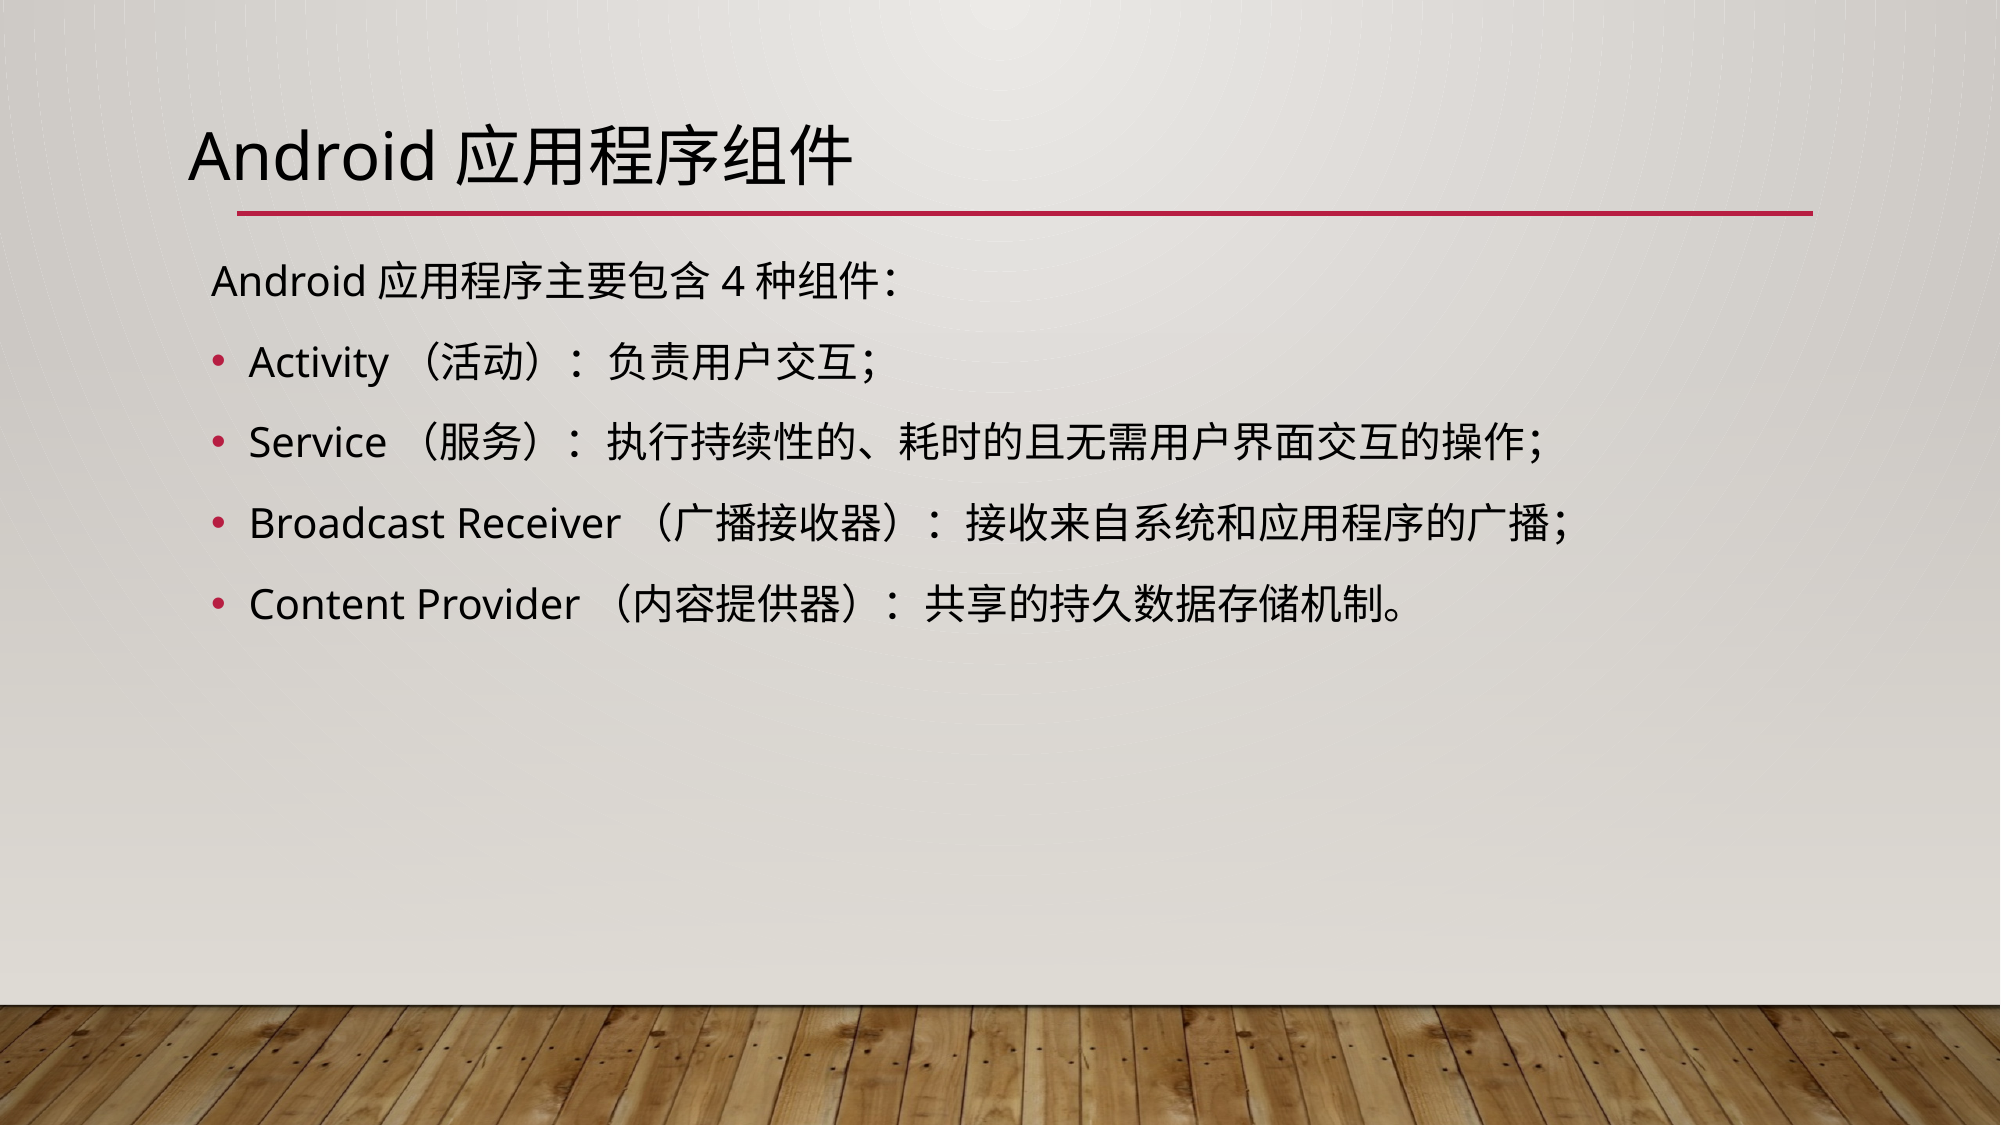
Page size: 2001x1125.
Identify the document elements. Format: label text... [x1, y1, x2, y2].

title Android应用程序组件 [173, 115, 1446, 238]
picture [0, 1005, 2000, 1125]
list Android应用程序主要包含4种组件： Activity（活动）：负责用户交互； Service（服务）：执行持续性的、耗时的且无需用户界面交互的操作； Broadcast Receiver（广播接收器）：接收来自系统和应用程序的广播； Content Provider（内容提供器）：共享的持久数据存储机制。 [196, 237, 2000, 1097]
